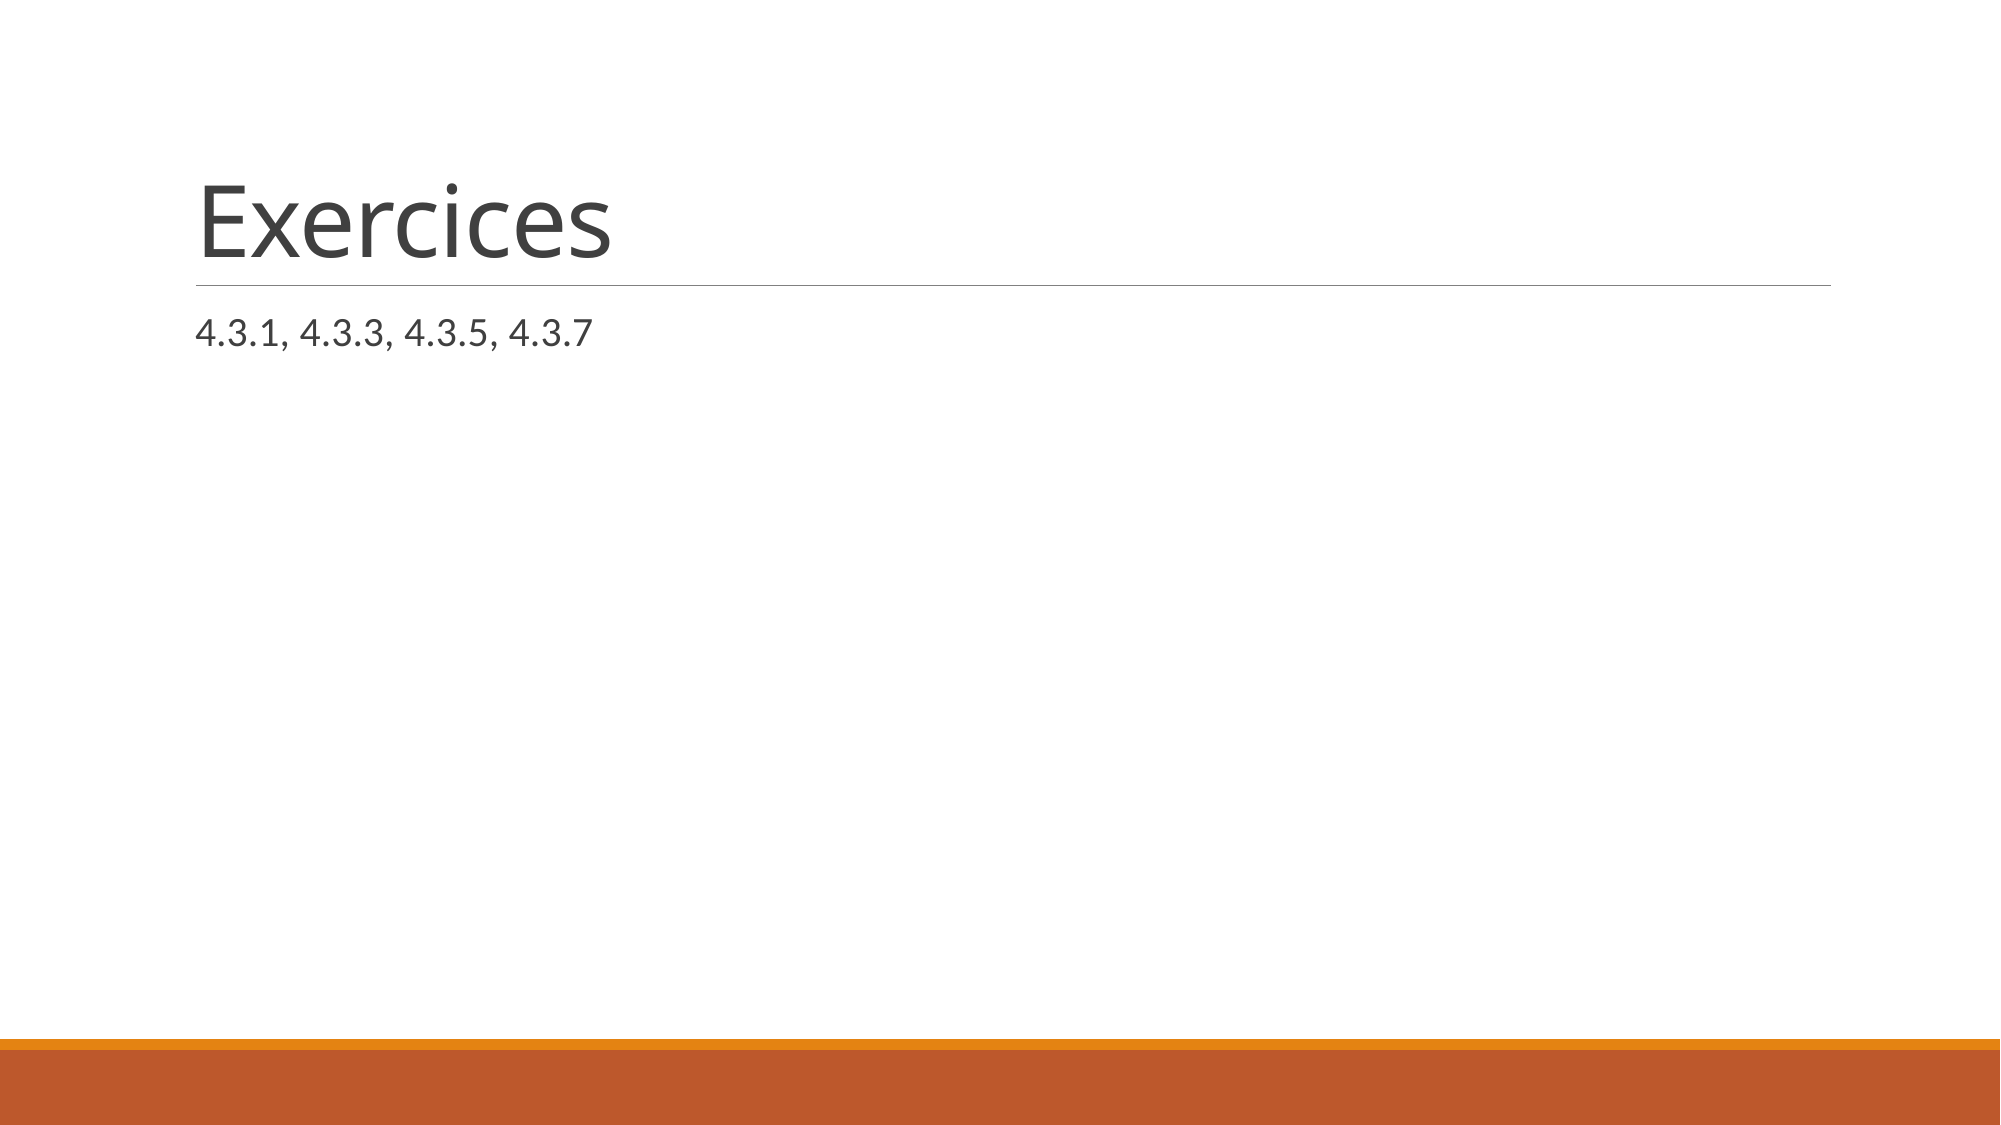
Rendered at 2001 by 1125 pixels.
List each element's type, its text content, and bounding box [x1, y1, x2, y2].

list 4.3.1, 4.3.3, 4.3.5, 4.3.7 [180, 302, 1830, 963]
title Exercices [180, 47, 1830, 285]
